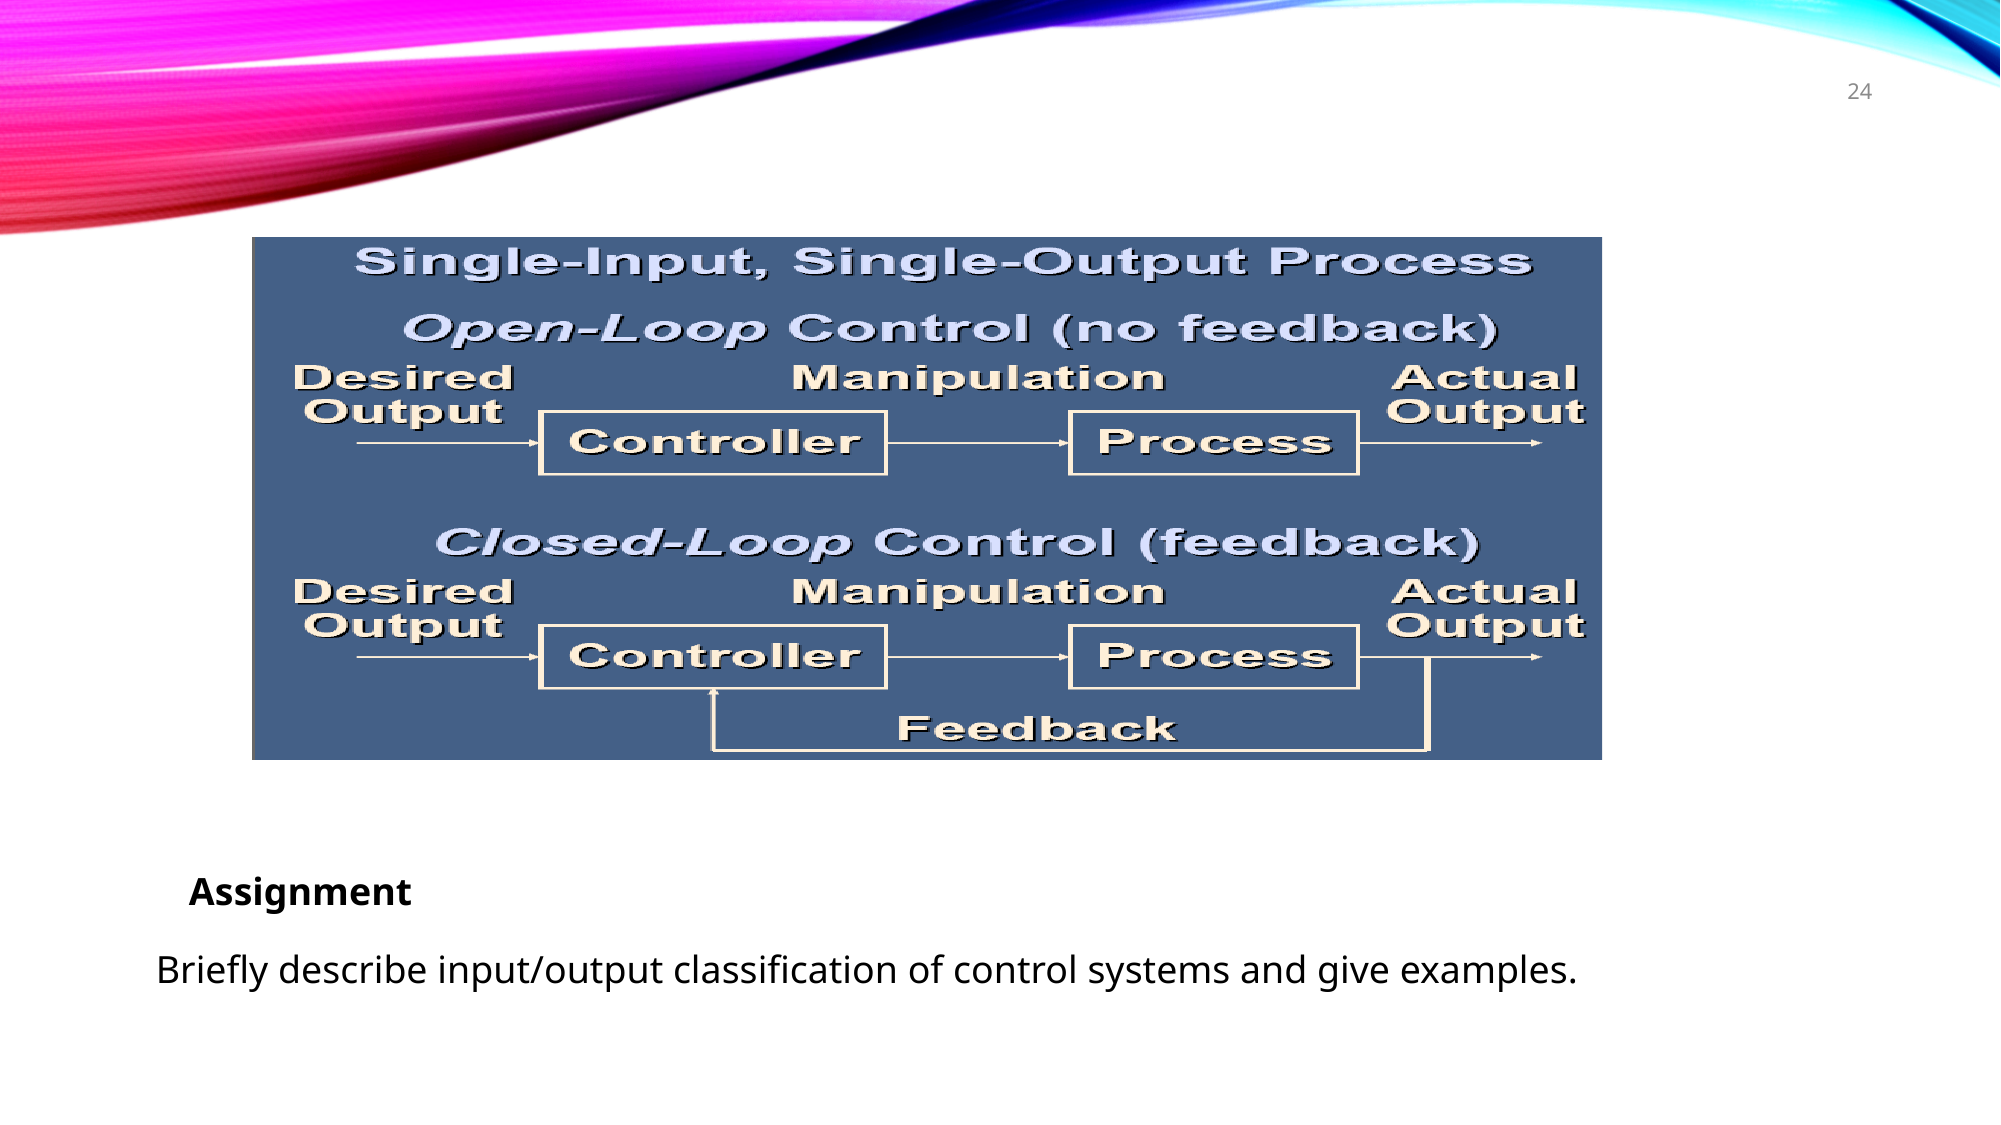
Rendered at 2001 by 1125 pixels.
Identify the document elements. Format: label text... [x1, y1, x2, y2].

list [137, 62, 1863, 206]
picture [1890, 0, 2000, 75]
picture [0, 0, 2000, 760]
slide_number 24 [1437, 62, 1888, 123]
picture [1910, 0, 2000, 45]
text_box Assignment [174, 861, 1180, 921]
text_box Briefly describe input/output classification of control systems and give examples. [141, 938, 1773, 999]
